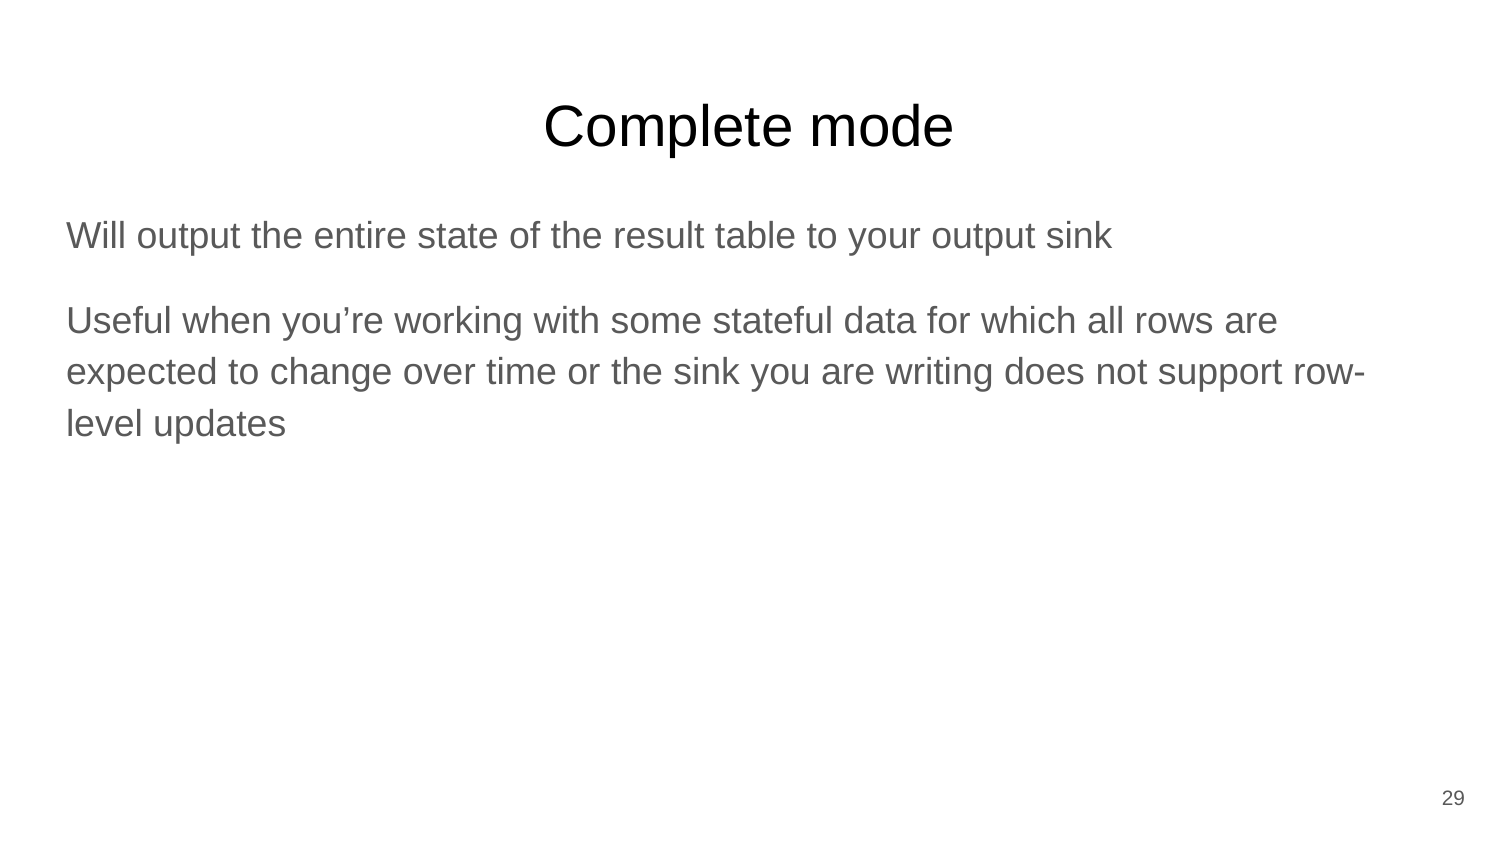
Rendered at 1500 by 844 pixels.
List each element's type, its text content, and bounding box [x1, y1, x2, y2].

title Complete mode [51, 72, 1449, 167]
slide_number 29 [1389, 764, 1480, 830]
list Will output the entire state of the result table to your output sink Useful when you’re working with some stateful data for which all rows are expected to change over time or the sink you are writing does not support row-level updates [51, 189, 1449, 750]
